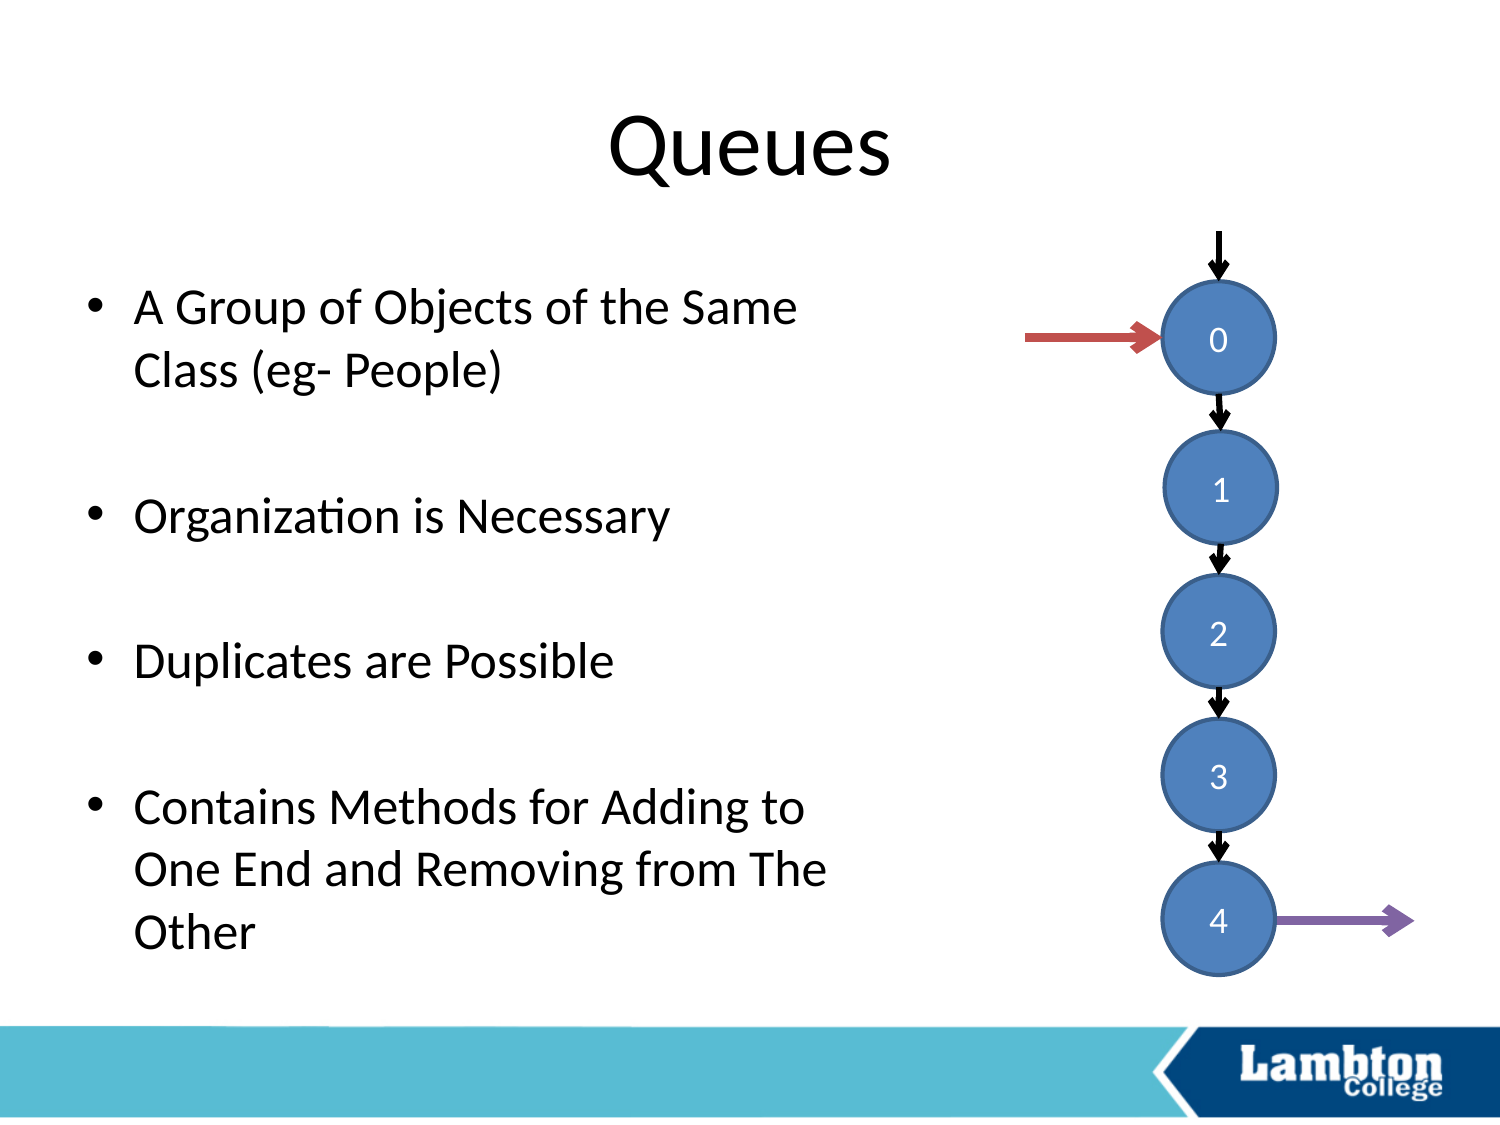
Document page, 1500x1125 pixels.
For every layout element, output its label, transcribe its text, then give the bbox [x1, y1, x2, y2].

text_box 4 [1160, 860, 1278, 978]
text_box 3 [1160, 716, 1278, 834]
text_box 0 [1160, 279, 1278, 396]
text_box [1218, 393, 1222, 432]
text_box 2 [1160, 573, 1278, 690]
title Queues [75, 45, 1425, 233]
list A Group of Objects of the Same Class (eg- People) Organization is Necessary Duplicates are Possible Contains Methods for Adding to One End and Removing from The Other [71, 265, 847, 975]
picture [0, 0, 1500, 1125]
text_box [1218, 543, 1222, 576]
text_box 1 [1162, 429, 1280, 546]
